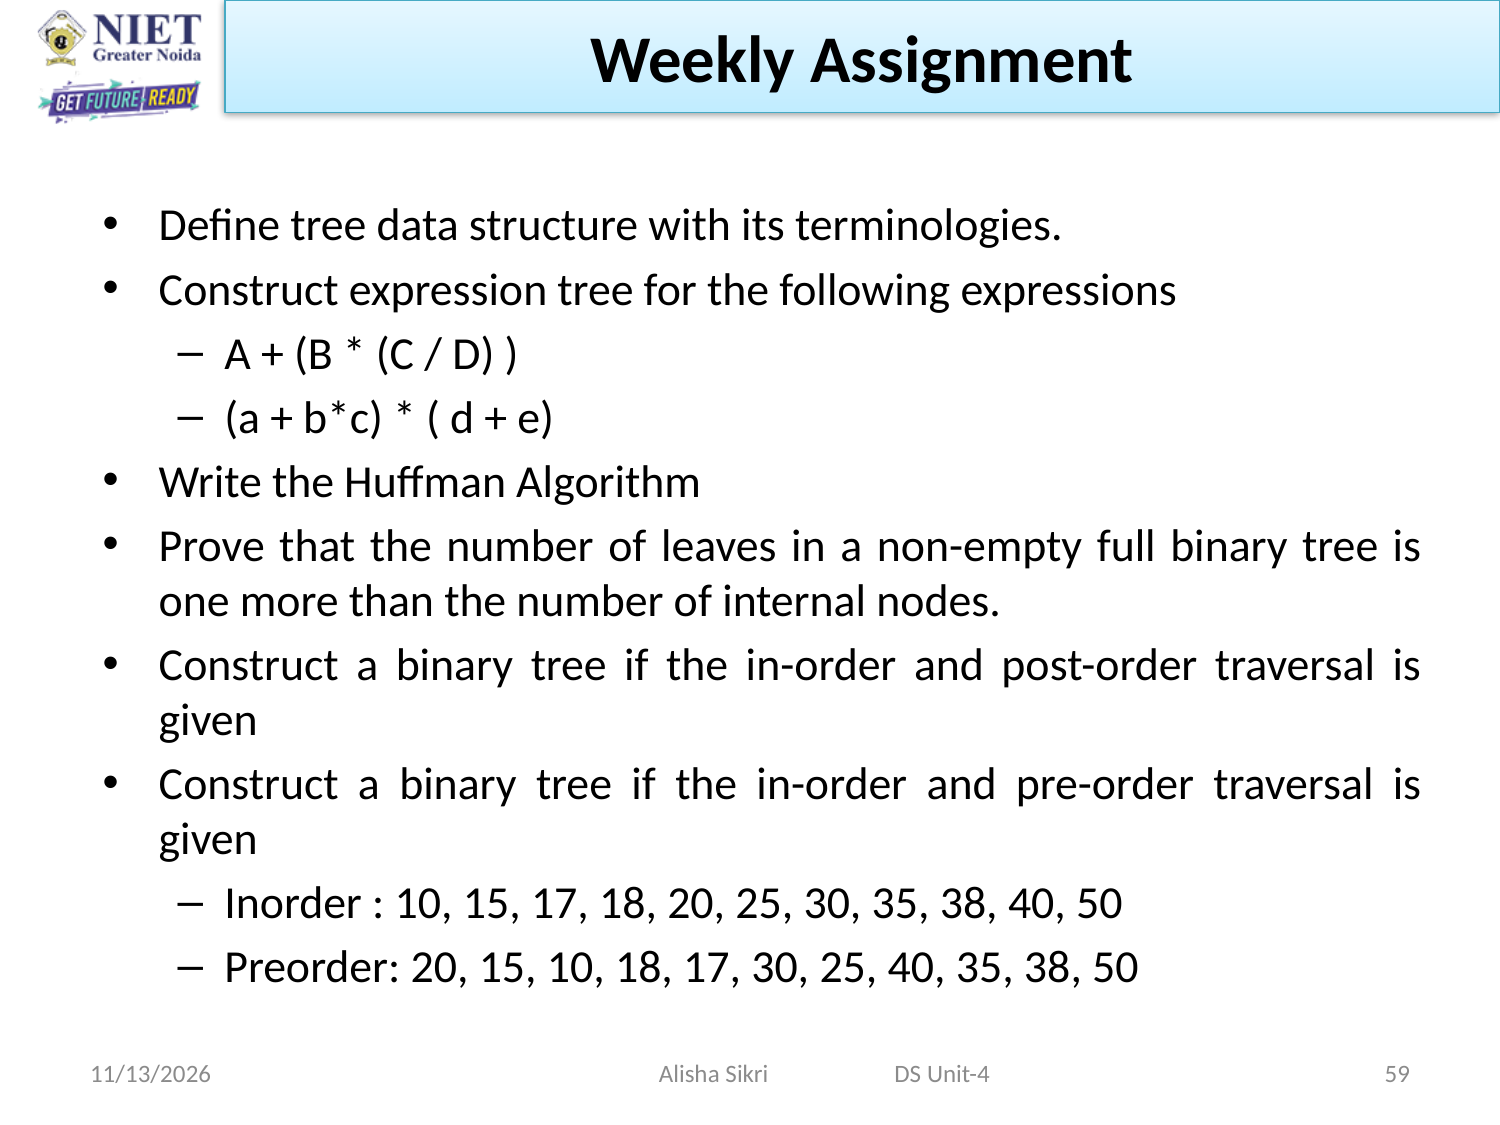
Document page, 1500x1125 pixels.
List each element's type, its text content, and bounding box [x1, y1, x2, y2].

picture [0, 0, 238, 135]
list Define tree data structure with its terminologies. Construct expression tree for the following expressions A + (B * (C / D) ) (a + b*c) * ( d + e) Write the Huffman Algorithm Prove that the number of leaves in a non-empty full binary tree is one more than the number of internal nodes. Construct a binary tree if the in-order and post-order traversal is given Construct a binary tree if the in-order and pre-order traversal is given Inorder : 10, 15, 17, 18, 20, 25, 30, 35, 38, 40, 50 Preorder: 20, 15, 10, 18, 17, 30, 25, 40, 35, 38, 50 [87, 187, 1438, 1025]
slide_number 59 [1074, 1042, 1425, 1103]
text_box Weekly Assignment [238, 0, 1500, 113]
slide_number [75, 1042, 412, 1103]
footer Alisha Sikri DS Unit-4 [412, 1042, 1074, 1103]
